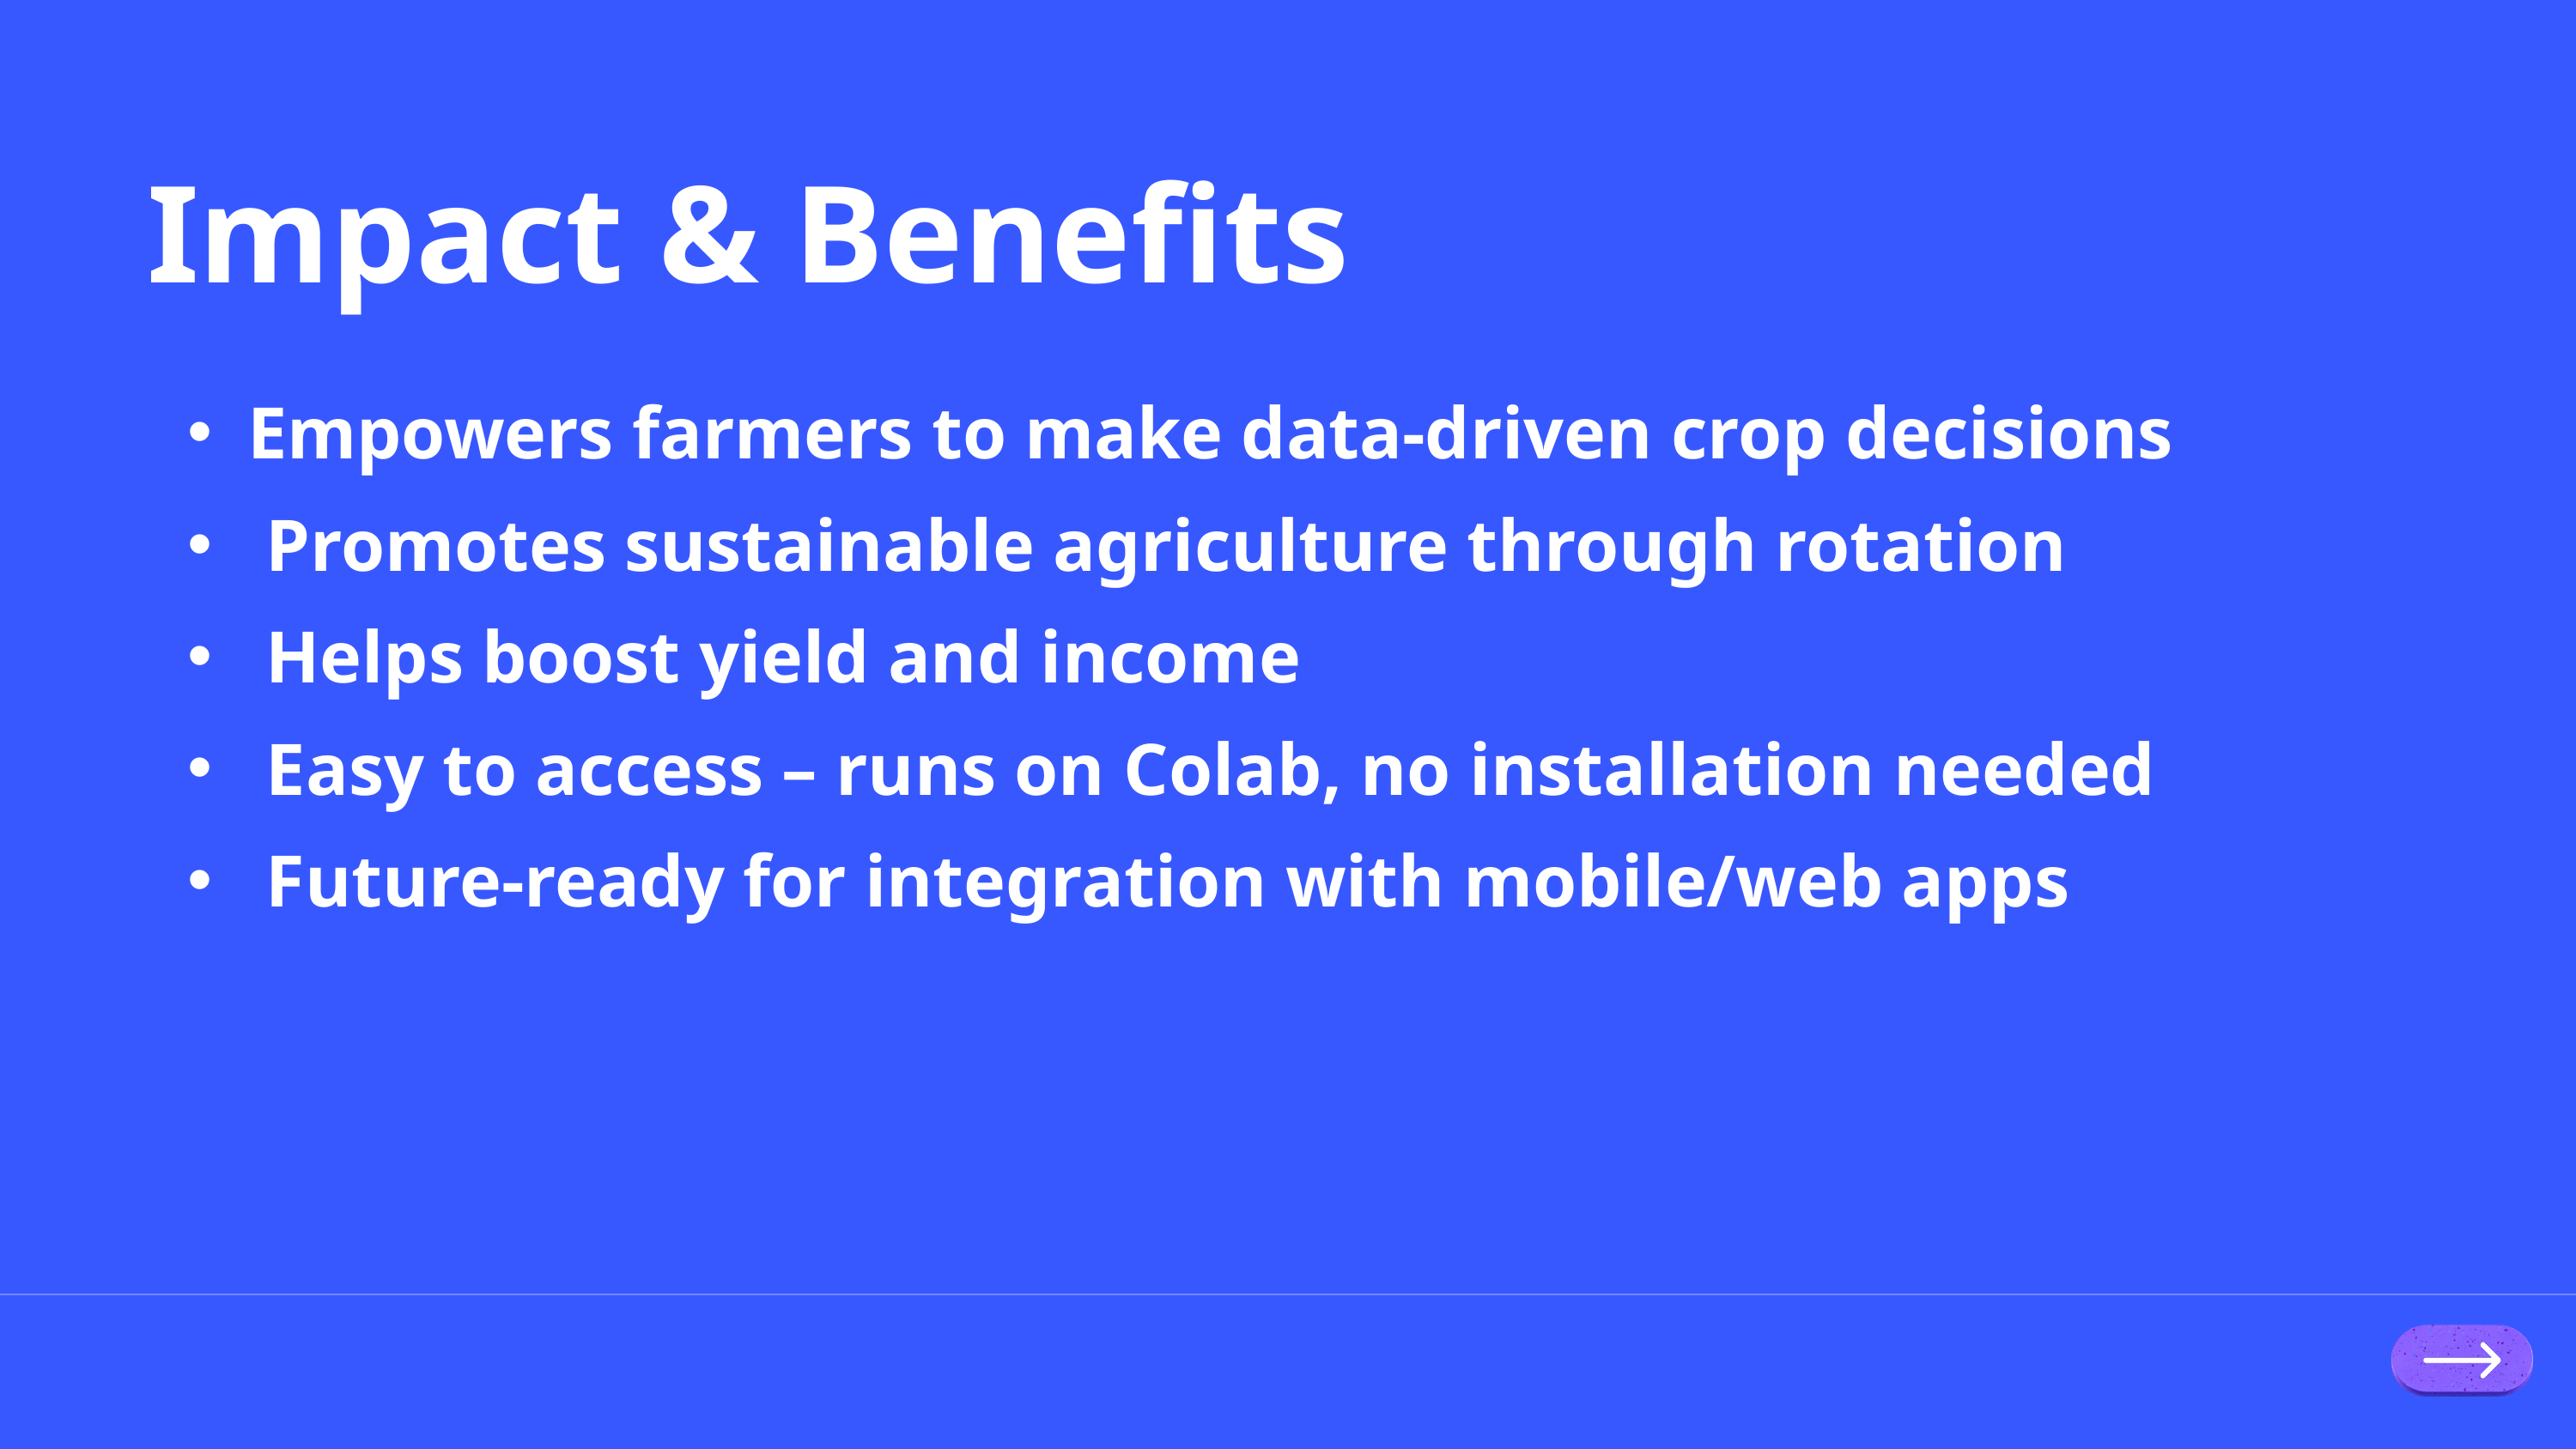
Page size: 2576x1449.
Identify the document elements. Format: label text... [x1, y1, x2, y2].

text_box Impact & Benefits [147, 135, 1696, 310]
text_box [2391, 1325, 2534, 1397]
text_box Empowers farmers to make data-driven crop decisions Promotes sustainable agriculture through rotation Helps boost yield and income Easy to access – runs on Colab, no installation needed Future-ready for integration with mobile/web apps [127, 361, 2463, 1034]
text_box [2423, 1342, 2501, 1379]
